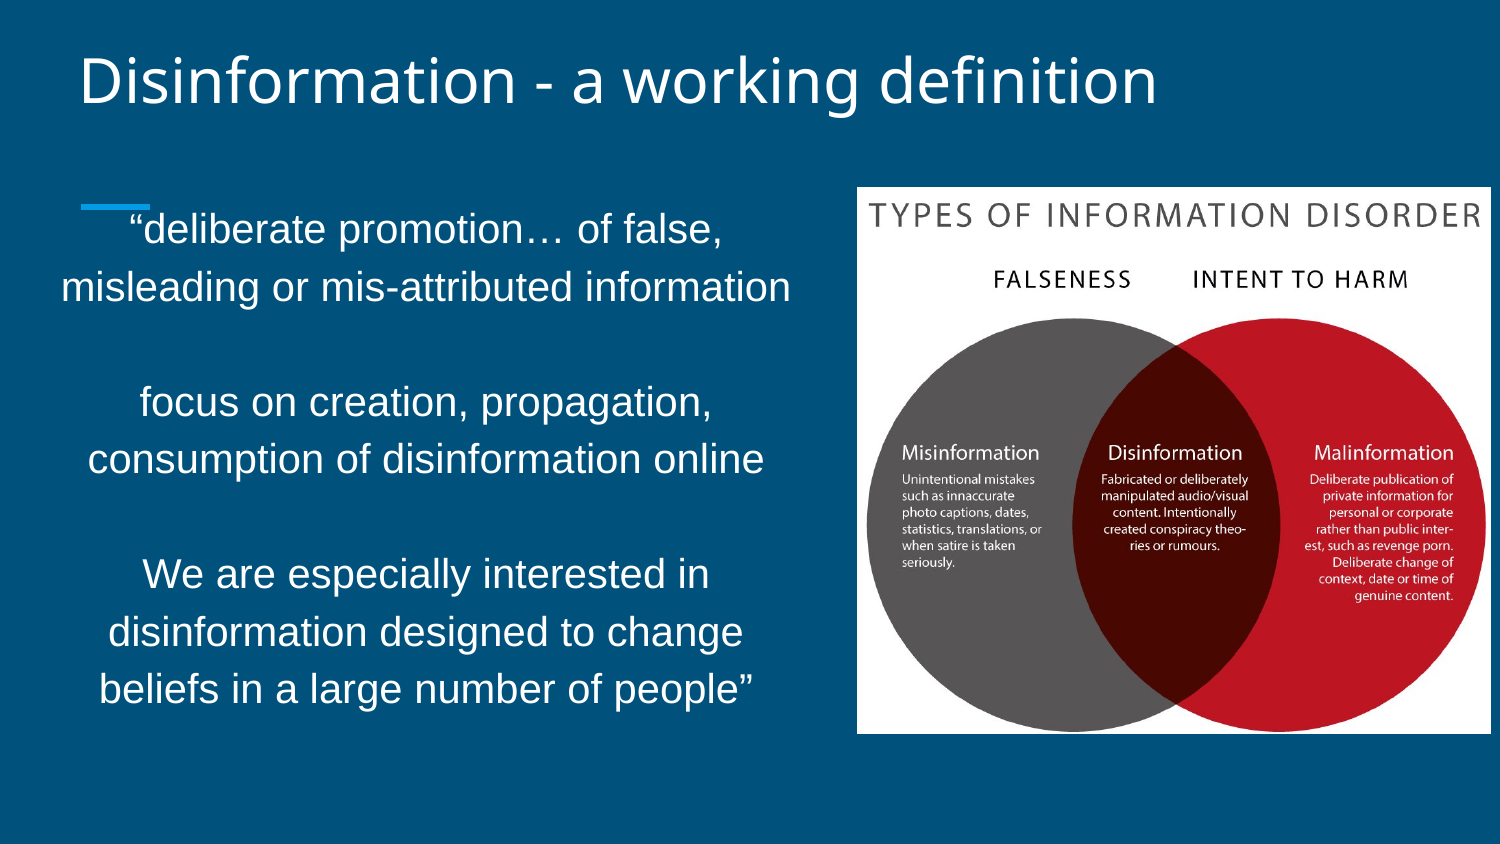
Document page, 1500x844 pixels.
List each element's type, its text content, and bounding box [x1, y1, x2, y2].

title Disinformation - a working definition [63, 17, 1437, 132]
picture [858, 188, 1490, 733]
list “deliberate promotion… of false, misleading or mis-attributed information focus on creation, propagation, consumption of disinformation online We are especially interested in disinformation designed to change beliefs in a large number of people” [38, 178, 815, 756]
